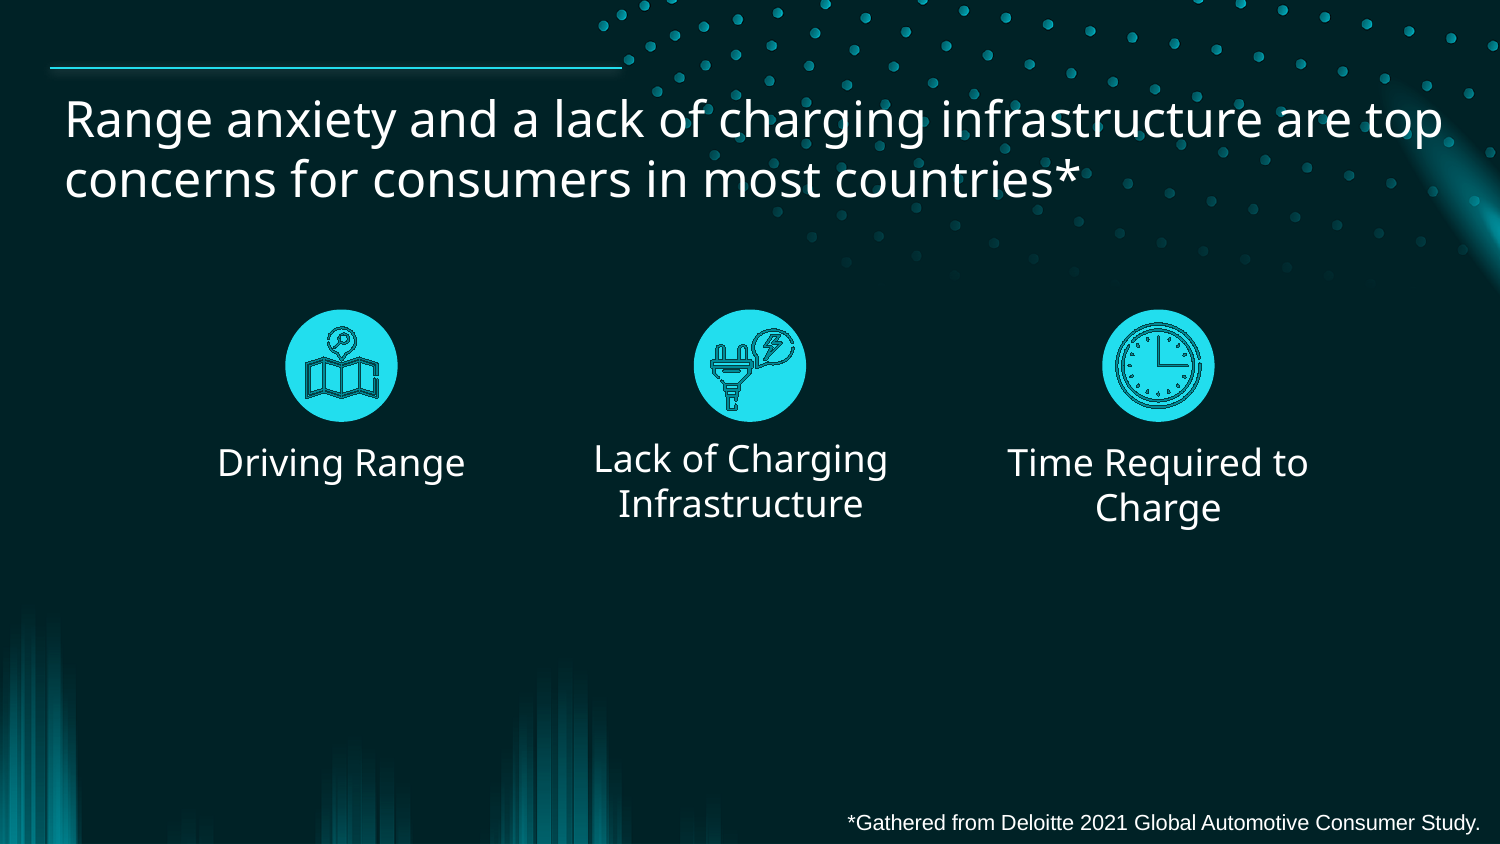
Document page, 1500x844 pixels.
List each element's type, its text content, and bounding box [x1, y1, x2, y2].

text_box [693, 309, 791, 400]
picture [0, 0, 1500, 844]
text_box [1115, 322, 1202, 409]
text_box [1205, 334, 1215, 398]
text_box [1124, 309, 1193, 321]
text_box [799, 338, 807, 393]
title Time Required to Charge [988, 454, 1328, 544]
text_box [285, 309, 398, 422]
text_box [1133, 416, 1184, 422]
title Range anxiety and a lack of charging infrastructure are top concerns for consumers in most countries* [49, 72, 1477, 228]
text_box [304, 326, 379, 399]
title Driving Range [171, 454, 512, 544]
text_box [1102, 337, 1110, 395]
title Lack of Charging Infrastructure [493, 412, 989, 586]
text_box *Gathered from Deloitte 2021 Global Automotive Consumer Study. [832, 800, 1500, 842]
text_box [710, 328, 795, 412]
